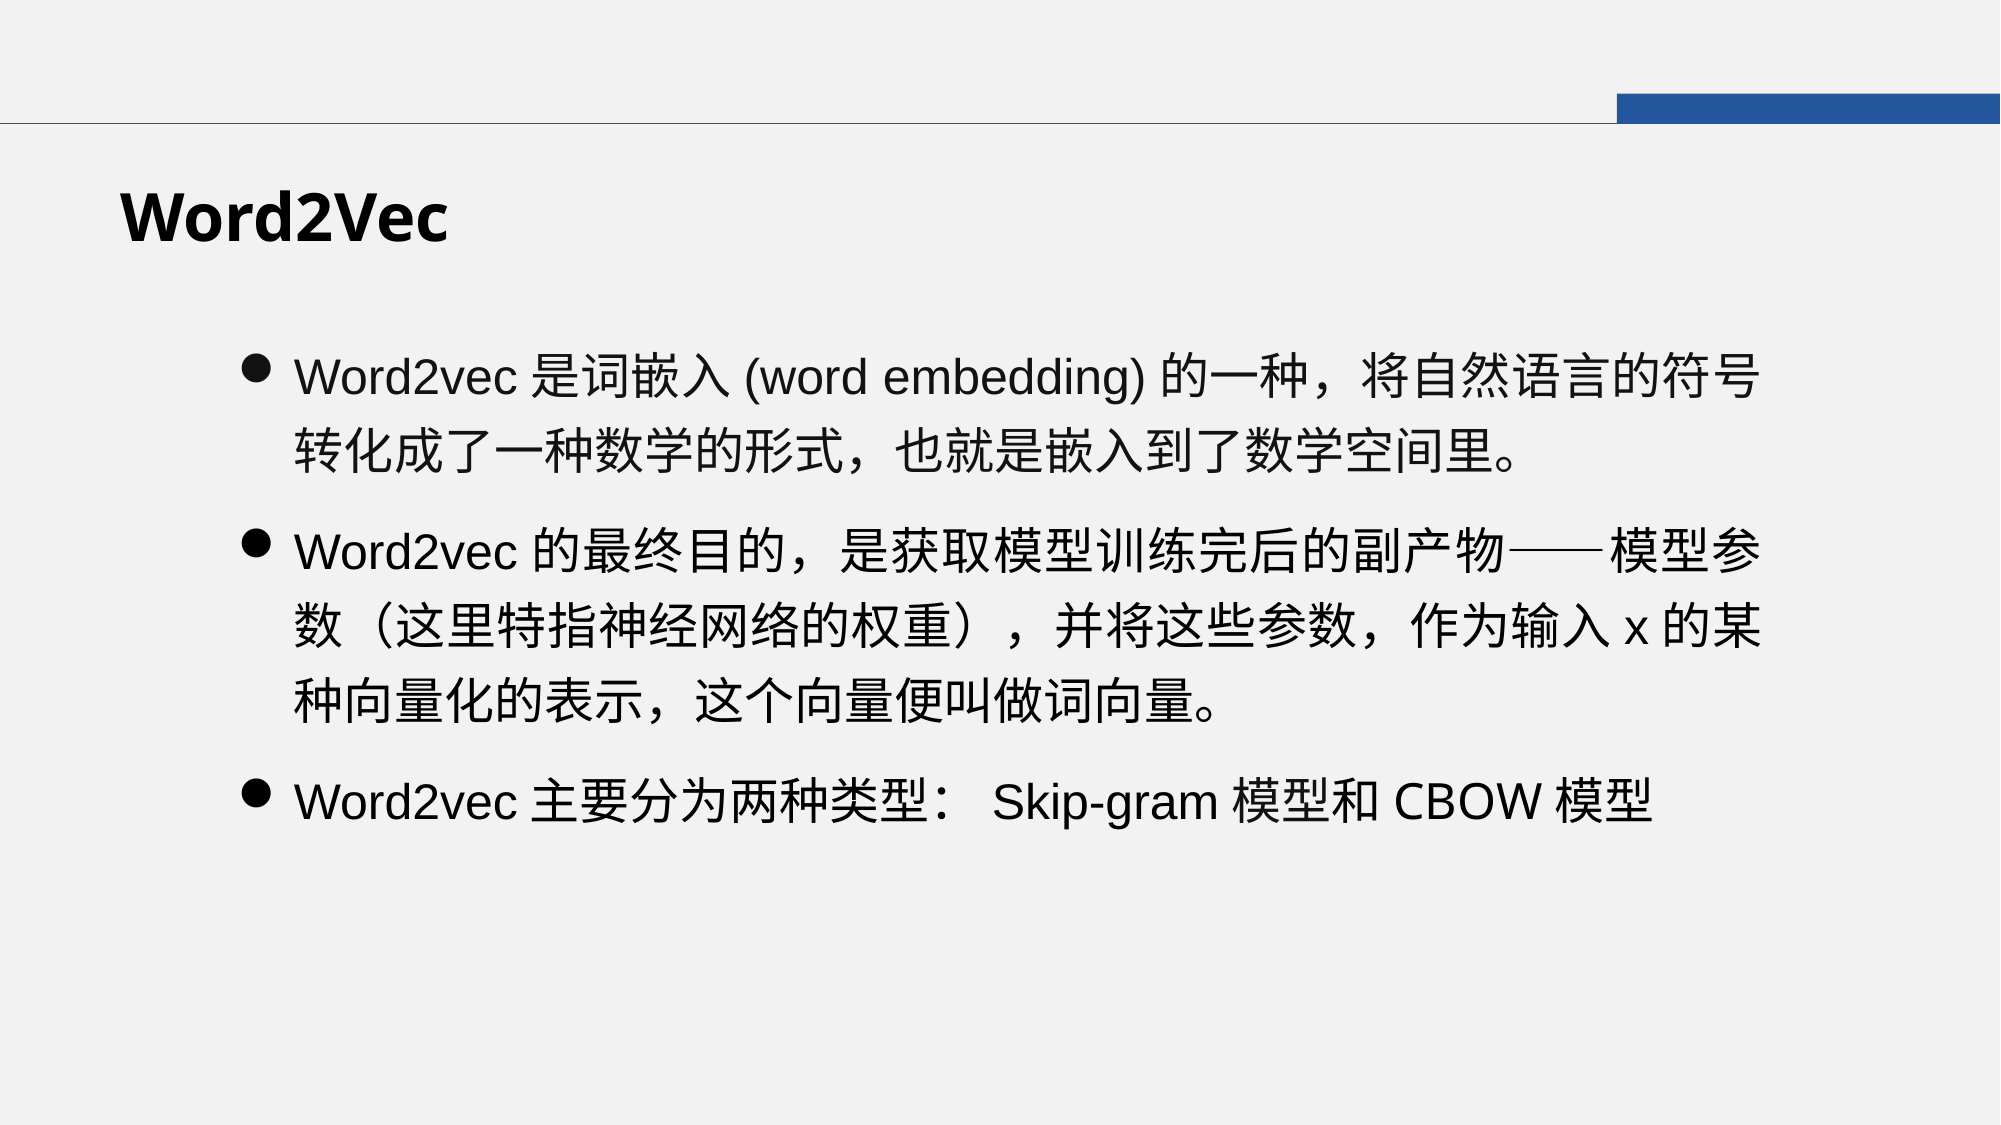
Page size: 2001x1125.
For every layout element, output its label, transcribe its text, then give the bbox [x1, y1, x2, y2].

text_box Word2Vec [105, 167, 465, 263]
text_box Word2vec是词嵌入(word embedding)的一种，将自然语言的符号转化成了一种数学的形式，也就是嵌入到了数学空间里。 Word2vec的最终目的，是获取模型训练完后的副产物——模型参数（这里特指神经网络的权重），并将这些参数，作为输入x的某种向量化的表示，这个向量便叫做词向量。 Word2vec主要分为两种类型：Skip-gram模型和CBOW模型 [222, 322, 1778, 837]
